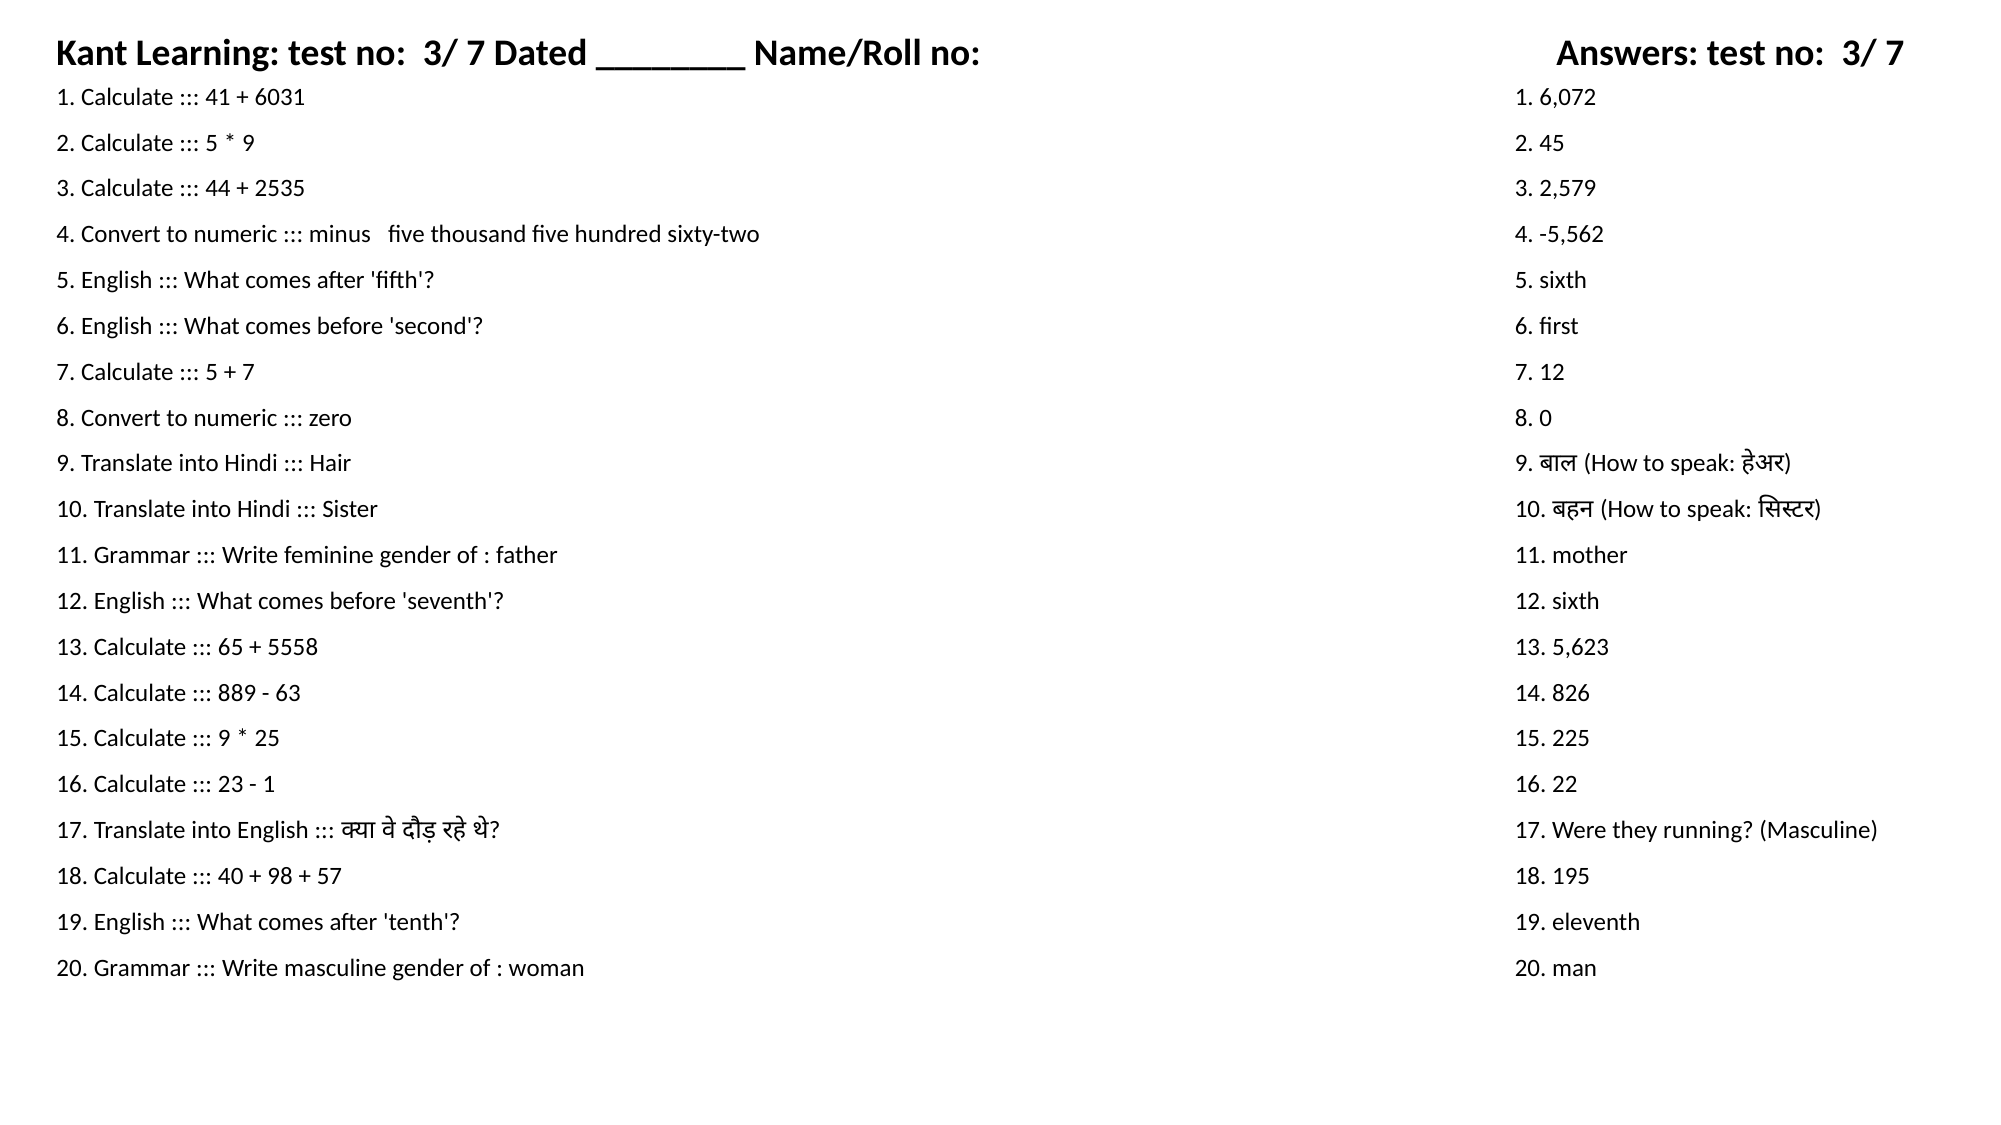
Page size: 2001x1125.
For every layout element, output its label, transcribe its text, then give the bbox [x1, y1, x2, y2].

text_box 8. 0 [1500, 393, 1900, 439]
text_box 16. 22 [1500, 760, 1900, 806]
text_box 3. Calculate ::: 44 + 2535 [41, 164, 1440, 210]
text_box 15. Calculate ::: 9 * 25 [41, 714, 1440, 760]
text_box Answers: test no: 3/ 7 [1541, 20, 2000, 81]
text_box 6. first [1500, 302, 1900, 347]
text_box 20. Grammar ::: Write masculine gender of : woman [41, 943, 1440, 989]
text_box 13. Calculate ::: 65 + 5558 [41, 622, 1440, 668]
text_box 14. Calculate ::: 889 - 63 [41, 668, 1440, 714]
text_box 19. English ::: What comes after 'tenth'? [41, 897, 1440, 943]
text_box 16. Calculate ::: 23 - 1 [41, 760, 1440, 806]
text_box 20. man [1500, 943, 1900, 989]
text_box 2. 45 [1500, 118, 1900, 164]
text_box 10. बहन (How to speak: सिस्टर) [1500, 485, 1900, 531]
text_box 11. mother [1500, 531, 1900, 576]
text_box 5. English ::: What comes after 'fifth'? [41, 256, 1440, 301]
text_box 18. Calculate ::: 40 + 98 + 57 [41, 852, 1440, 897]
text_box 4. Convert to numeric ::: minus five thousand five hundred sixty-two [41, 210, 1440, 256]
text_box 11. Grammar ::: Write feminine gender of : father [41, 531, 1440, 576]
text_box 3. 2,579 [1500, 164, 1900, 210]
text_box 19. eleventh [1500, 897, 1900, 943]
text_box 4. -5,562 [1500, 210, 1900, 256]
text_box 7. 12 [1500, 347, 1900, 393]
text_box 12. English ::: What comes before 'seventh'? [41, 577, 1440, 622]
text_box 12. sixth [1500, 577, 1900, 622]
text_box 9. Translate into Hindi ::: Hair [41, 439, 1440, 485]
text_box 9. बाल (How to speak: हेअर) [1500, 439, 1900, 485]
text_box 5. sixth [1500, 256, 1900, 301]
text_box 10. Translate into Hindi ::: Sister [41, 485, 1440, 531]
text_box 2. Calculate ::: 5 * 9 [41, 118, 1440, 164]
text_box 15. 225 [1500, 714, 1900, 760]
text_box 8. Convert to numeric ::: zero [41, 393, 1440, 439]
text_box 1. Calculate ::: 41 + 6031 [41, 81, 1440, 118]
text_box 13. 5,623 [1500, 622, 1900, 668]
text_box 1. 6,072 [1500, 81, 1900, 118]
text_box Kant Learning: test no: 3/ 7 Dated ________ Name/Roll no: [41, 20, 1541, 81]
text_box 17. Translate into English ::: क्या वे दौड़ रहे थे? [41, 806, 1440, 851]
text_box 17. Were they running? (Masculine) [1500, 806, 1900, 851]
text_box 7. Calculate ::: 5 + 7 [41, 347, 1440, 393]
text_box 6. English ::: What comes before 'second'? [41, 302, 1440, 347]
text_box 14. 826 [1500, 668, 1900, 714]
text_box 18. 195 [1500, 852, 1900, 897]
